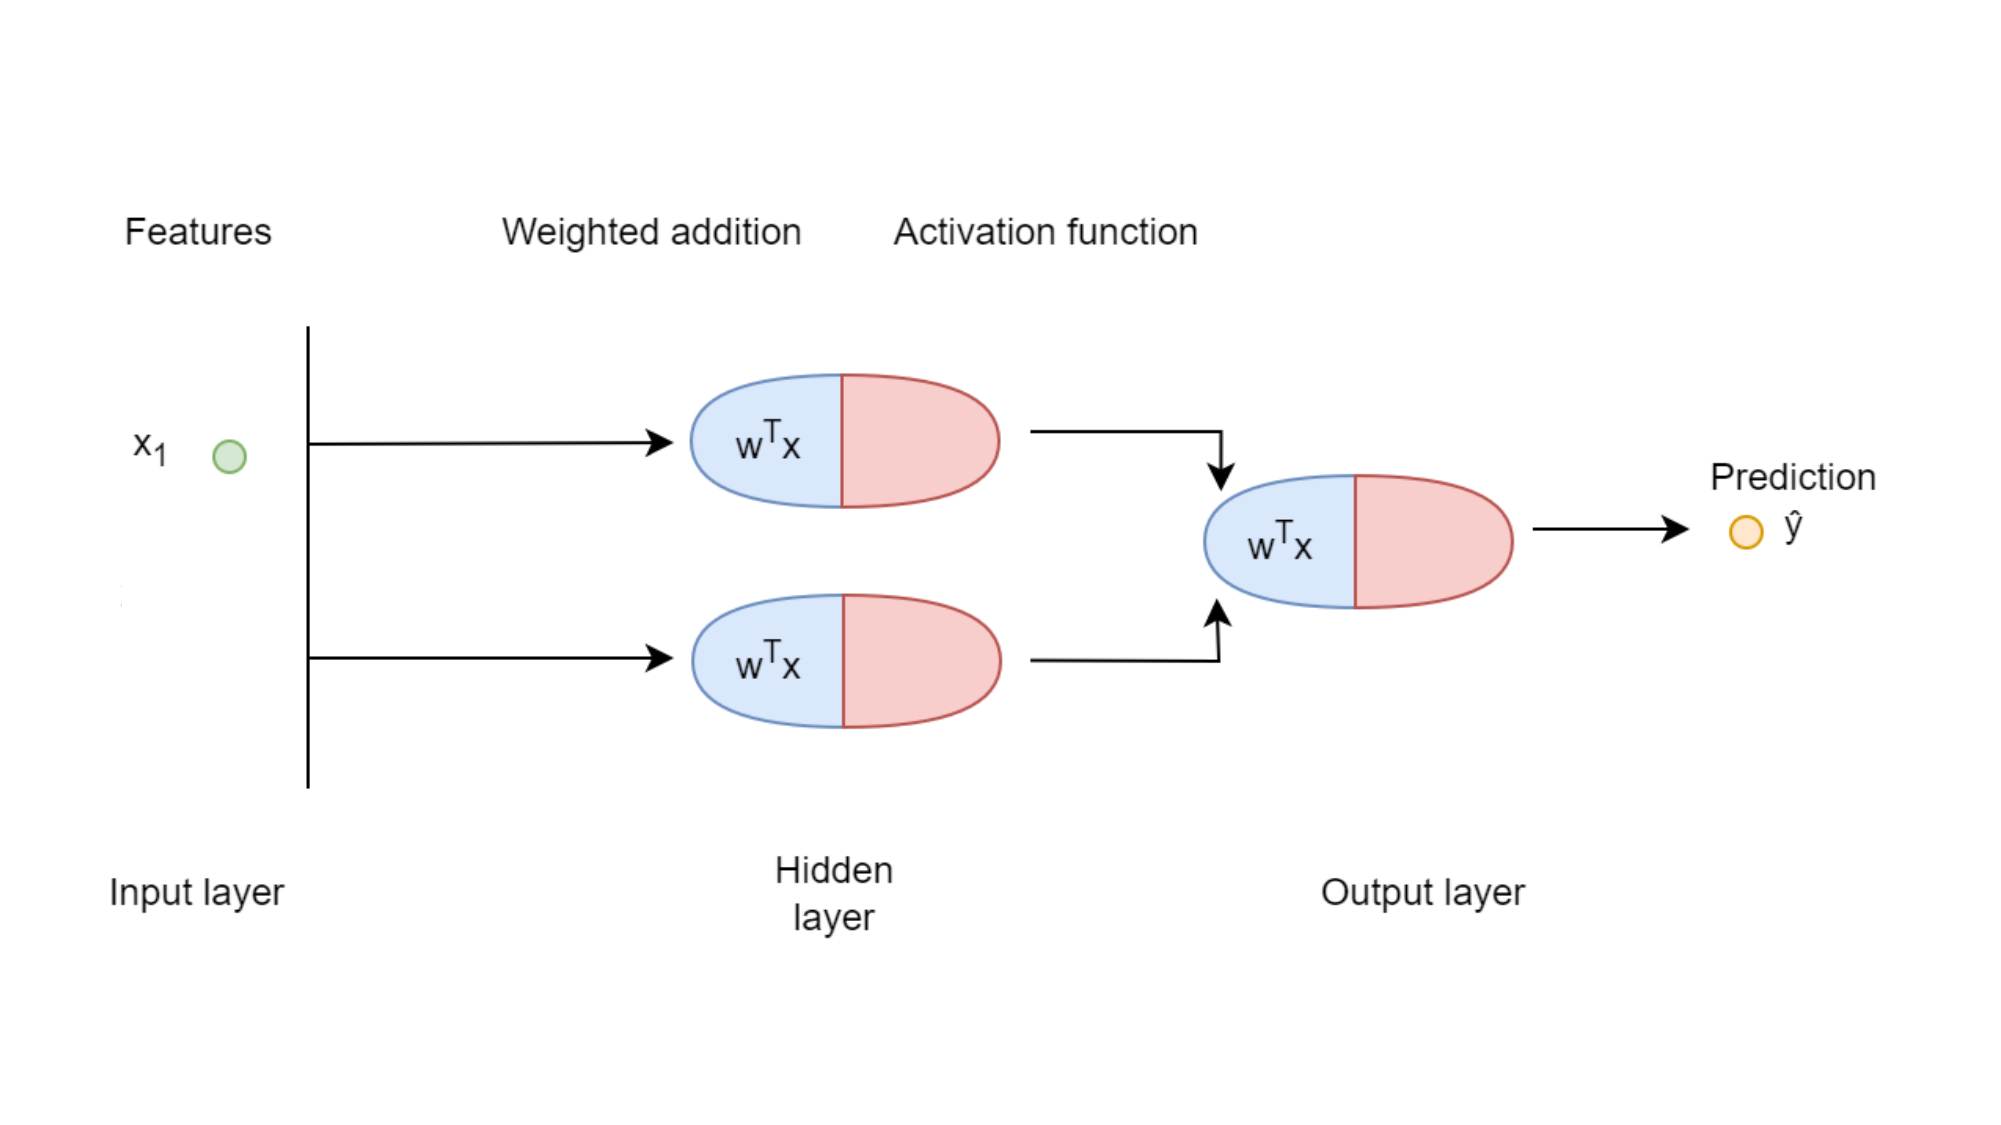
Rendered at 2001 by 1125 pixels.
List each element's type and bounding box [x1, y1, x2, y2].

picture [87, 185, 1921, 943]
